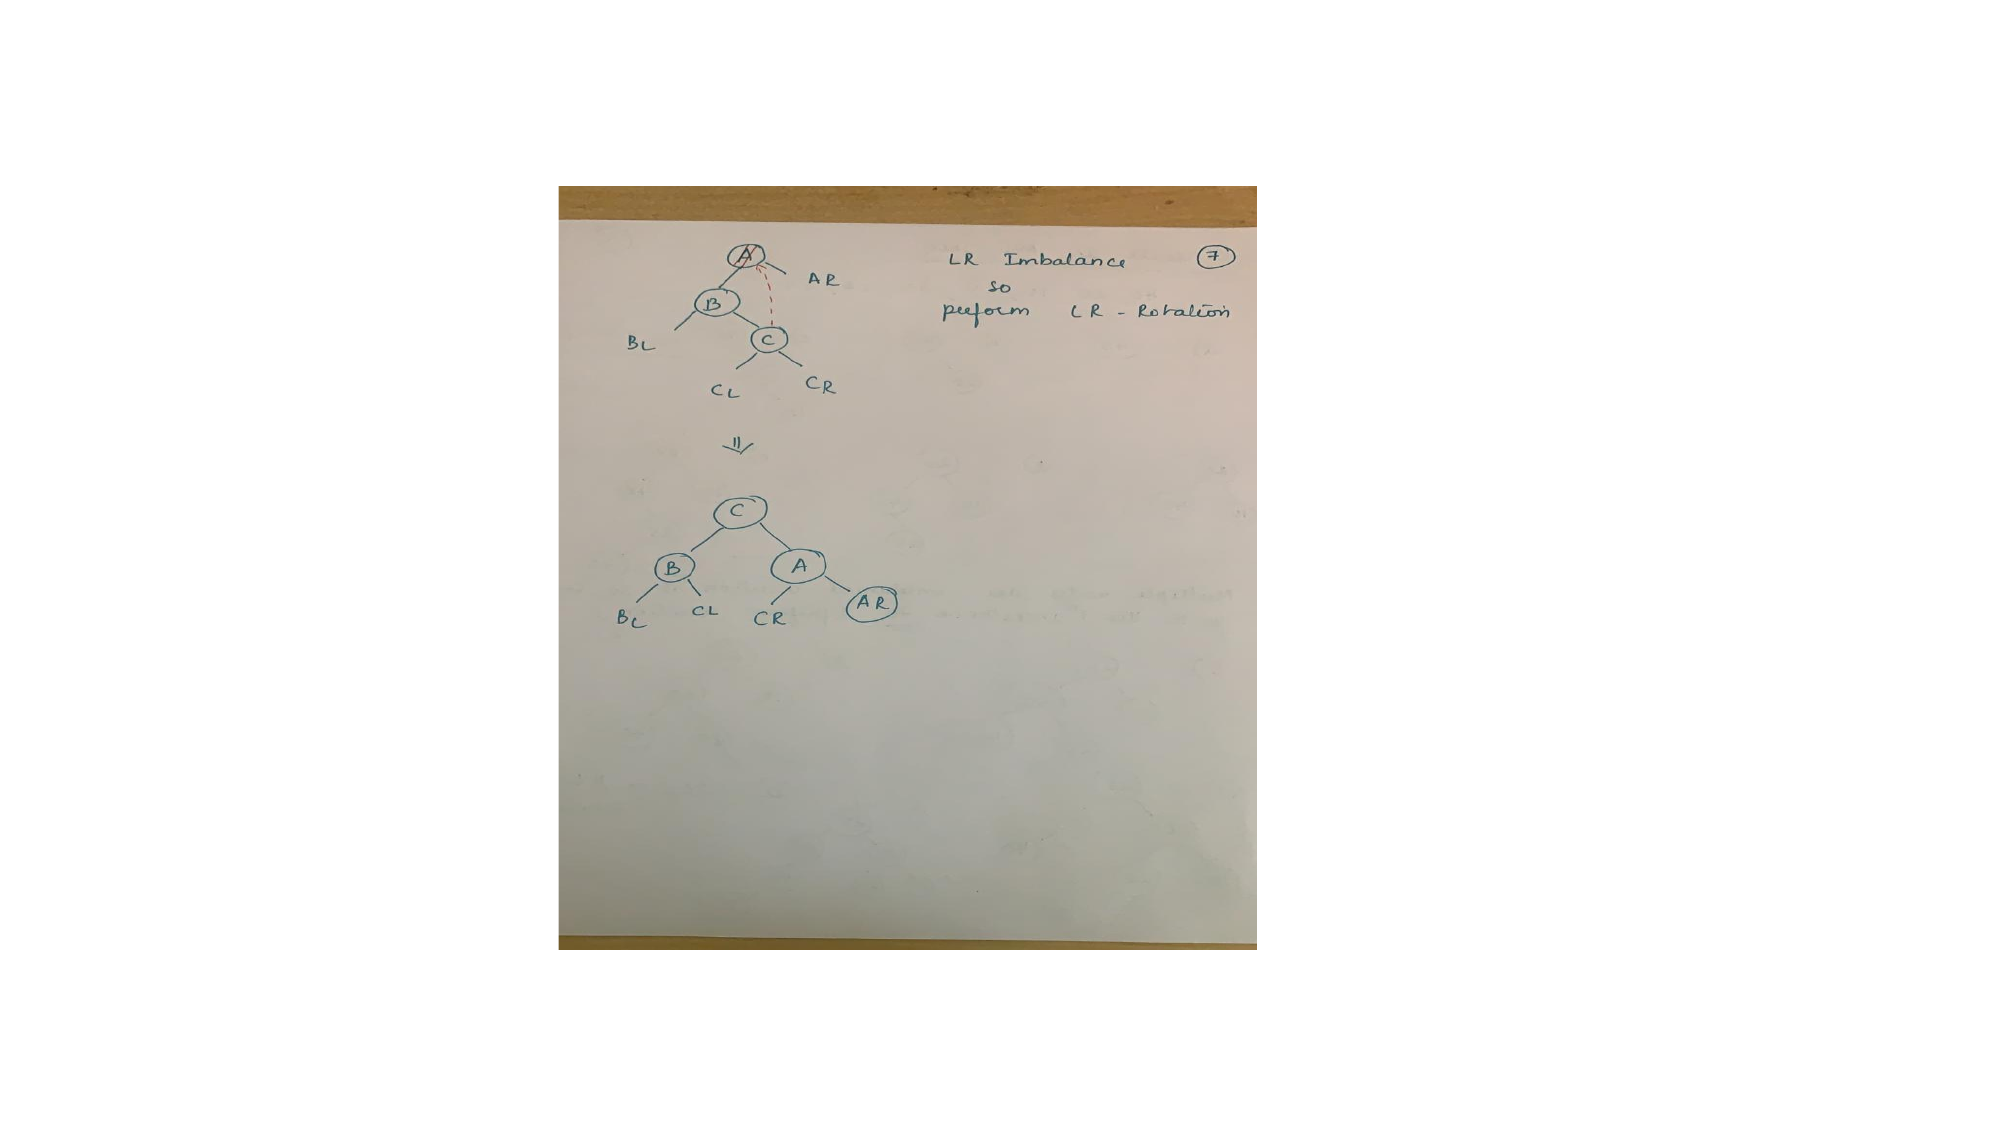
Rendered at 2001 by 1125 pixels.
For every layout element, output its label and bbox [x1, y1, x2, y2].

list [558, 186, 1257, 950]
